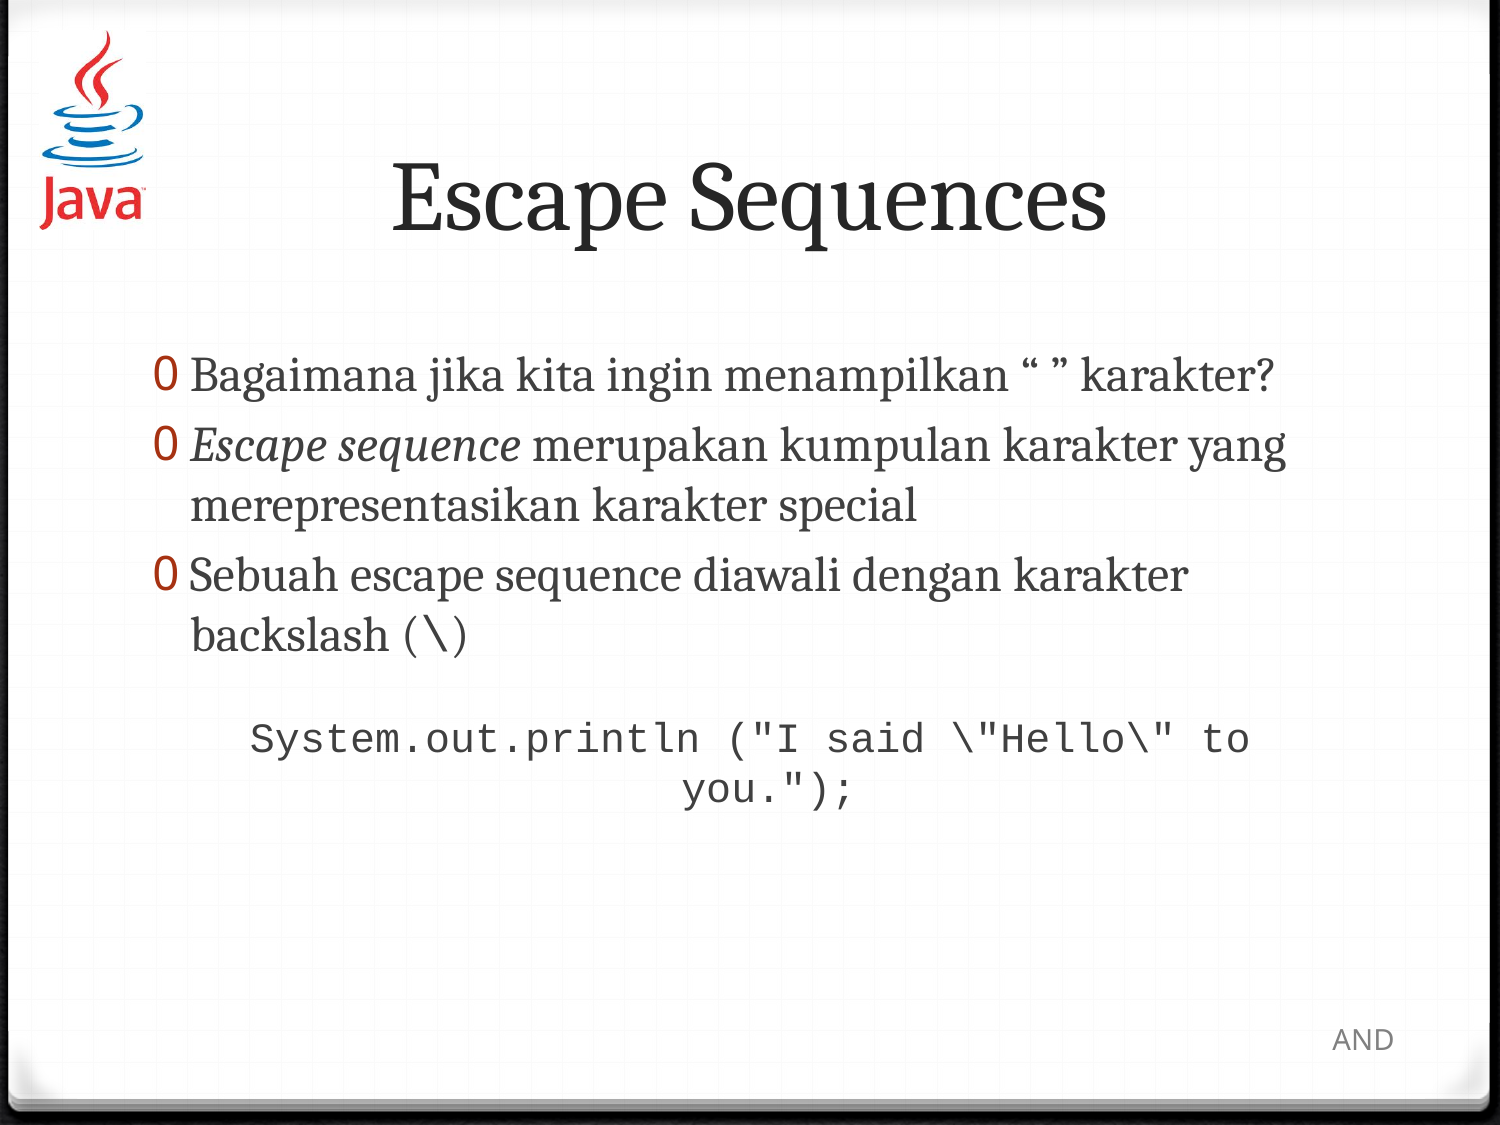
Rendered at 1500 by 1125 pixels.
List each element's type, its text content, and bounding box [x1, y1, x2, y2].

slide_number AND [1059, 1008, 1410, 1069]
title Escape Sequences [90, 71, 1410, 309]
list Bagaimana jika kita ingin menampilkan “ ” karakter? Escape sequence merupakan kumpulan karakter yang merepresentasikan karakter special Sebuah escape sequence diawali dengan karakter backslash (\) System.out.println ("I said \"Hello\" to you."); [137, 334, 1363, 983]
picture [0, 0, 1500, 1125]
